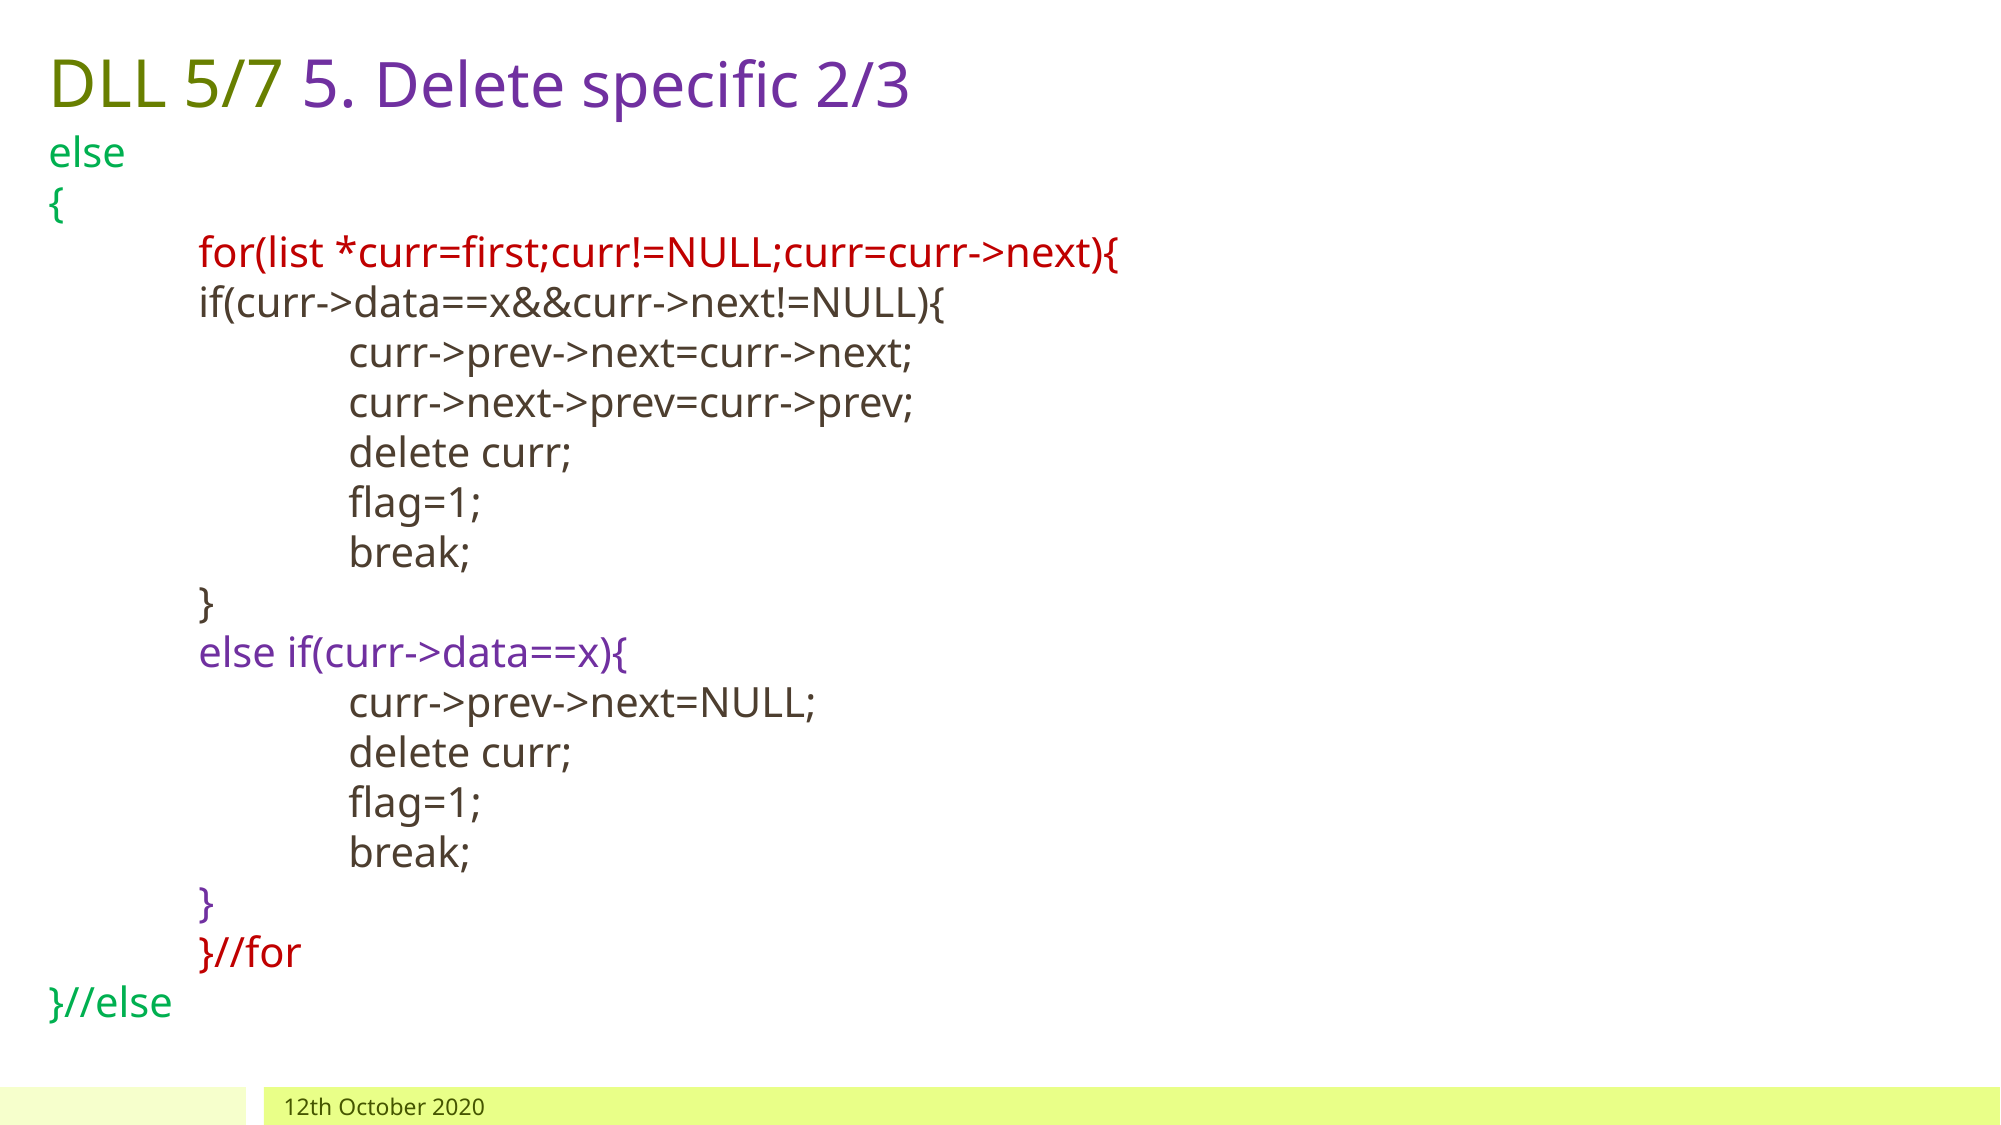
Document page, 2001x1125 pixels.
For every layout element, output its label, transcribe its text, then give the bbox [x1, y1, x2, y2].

footer 12th October 2020 [268, 1087, 1769, 1125]
title DLL 5/7 5. Delete specific 2/3 [33, 33, 1571, 118]
text_box else { for(list *curr=first;curr!=NULL;curr=curr->next){ if(curr->data==x&&curr->next!=NULL){ curr->prev->next=curr->next; curr->next->prev=curr->prev; delete curr; flag=1; break; } else if(curr->data==x){ curr->prev->next=NULL; delete curr; flag=1; break; } }//for }//else [33, 118, 1818, 1034]
